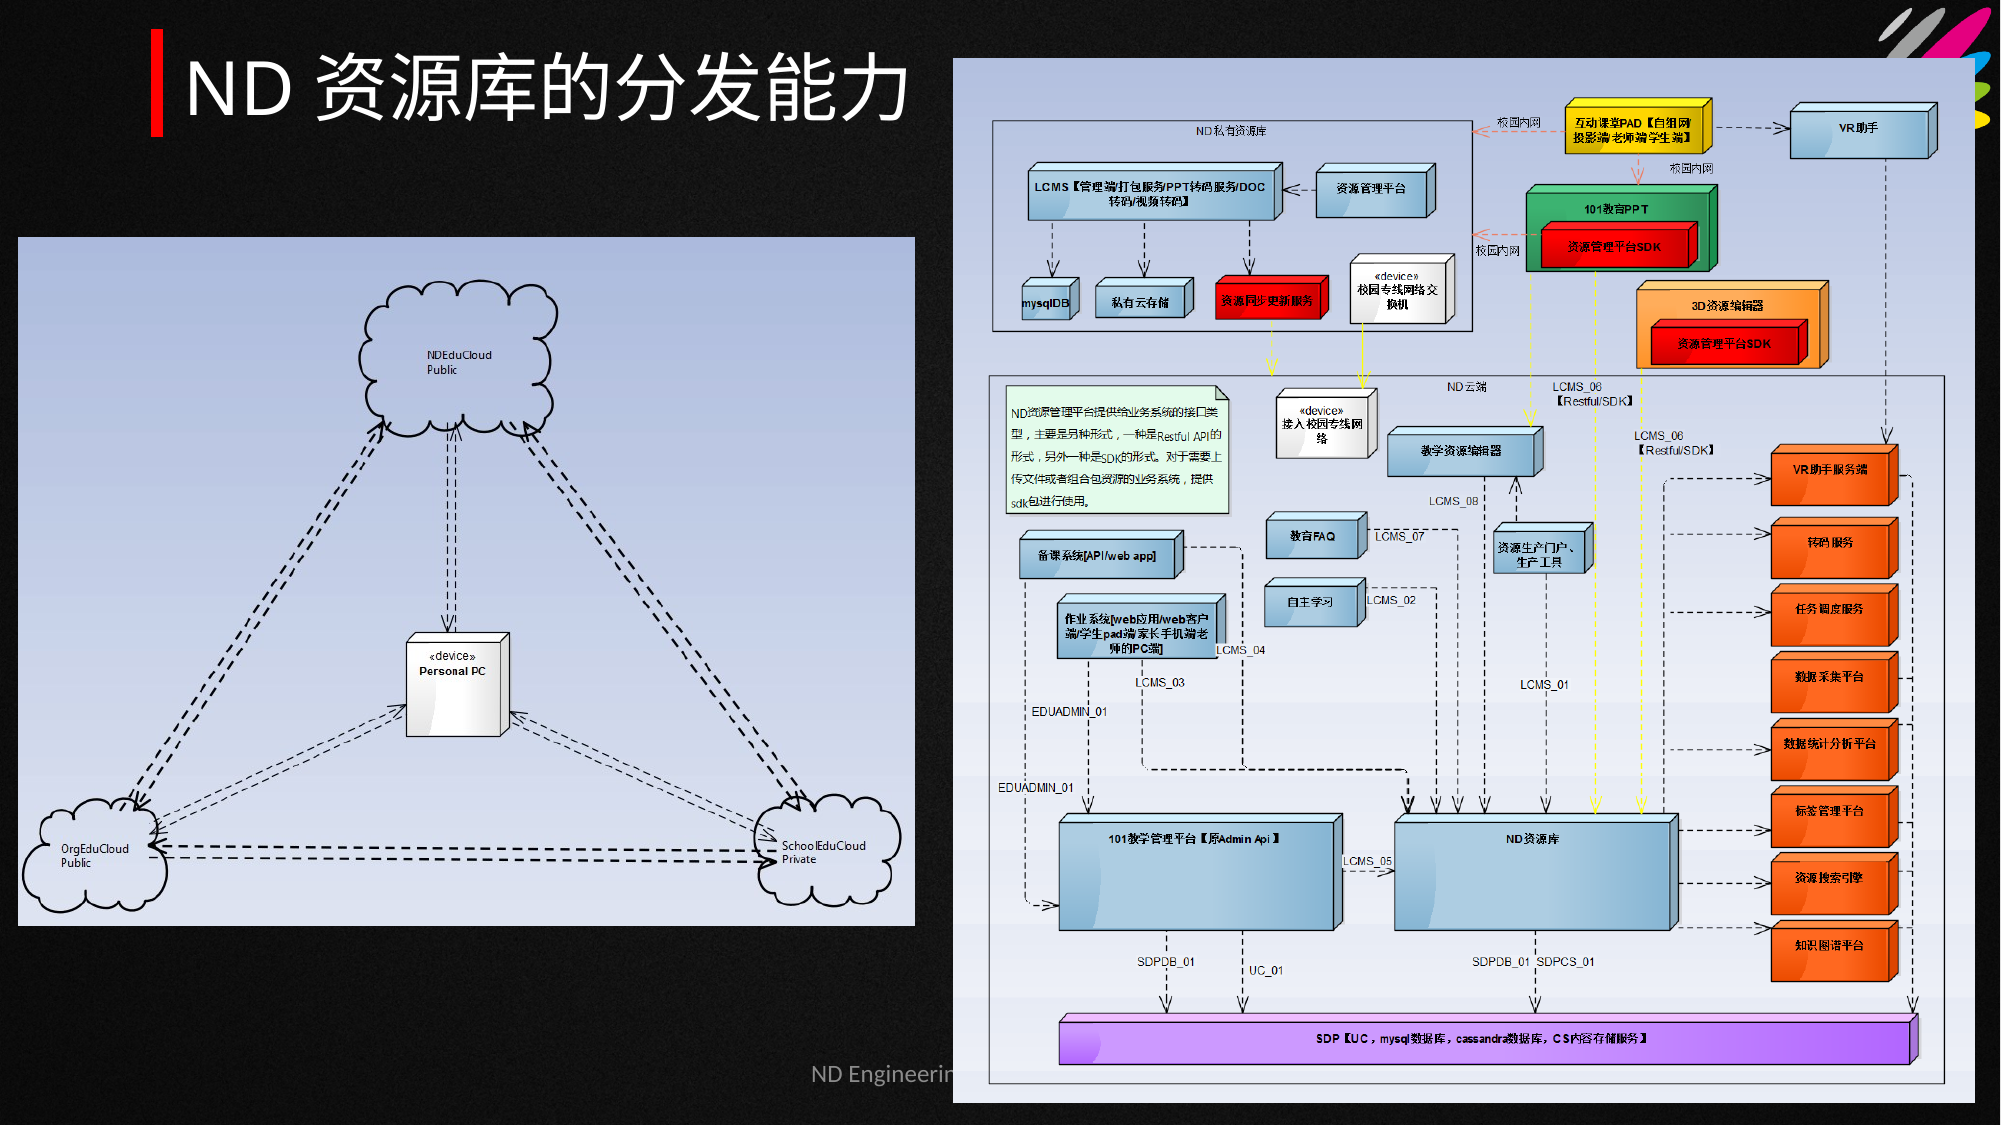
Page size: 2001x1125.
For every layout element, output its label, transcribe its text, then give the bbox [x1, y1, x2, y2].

picture [0, 0, 2001, 1125]
text_box ND资源库的分发能力 [168, 50, 1681, 122]
footer ND Engineering Institute Confidential [662, 1042, 953, 1103]
